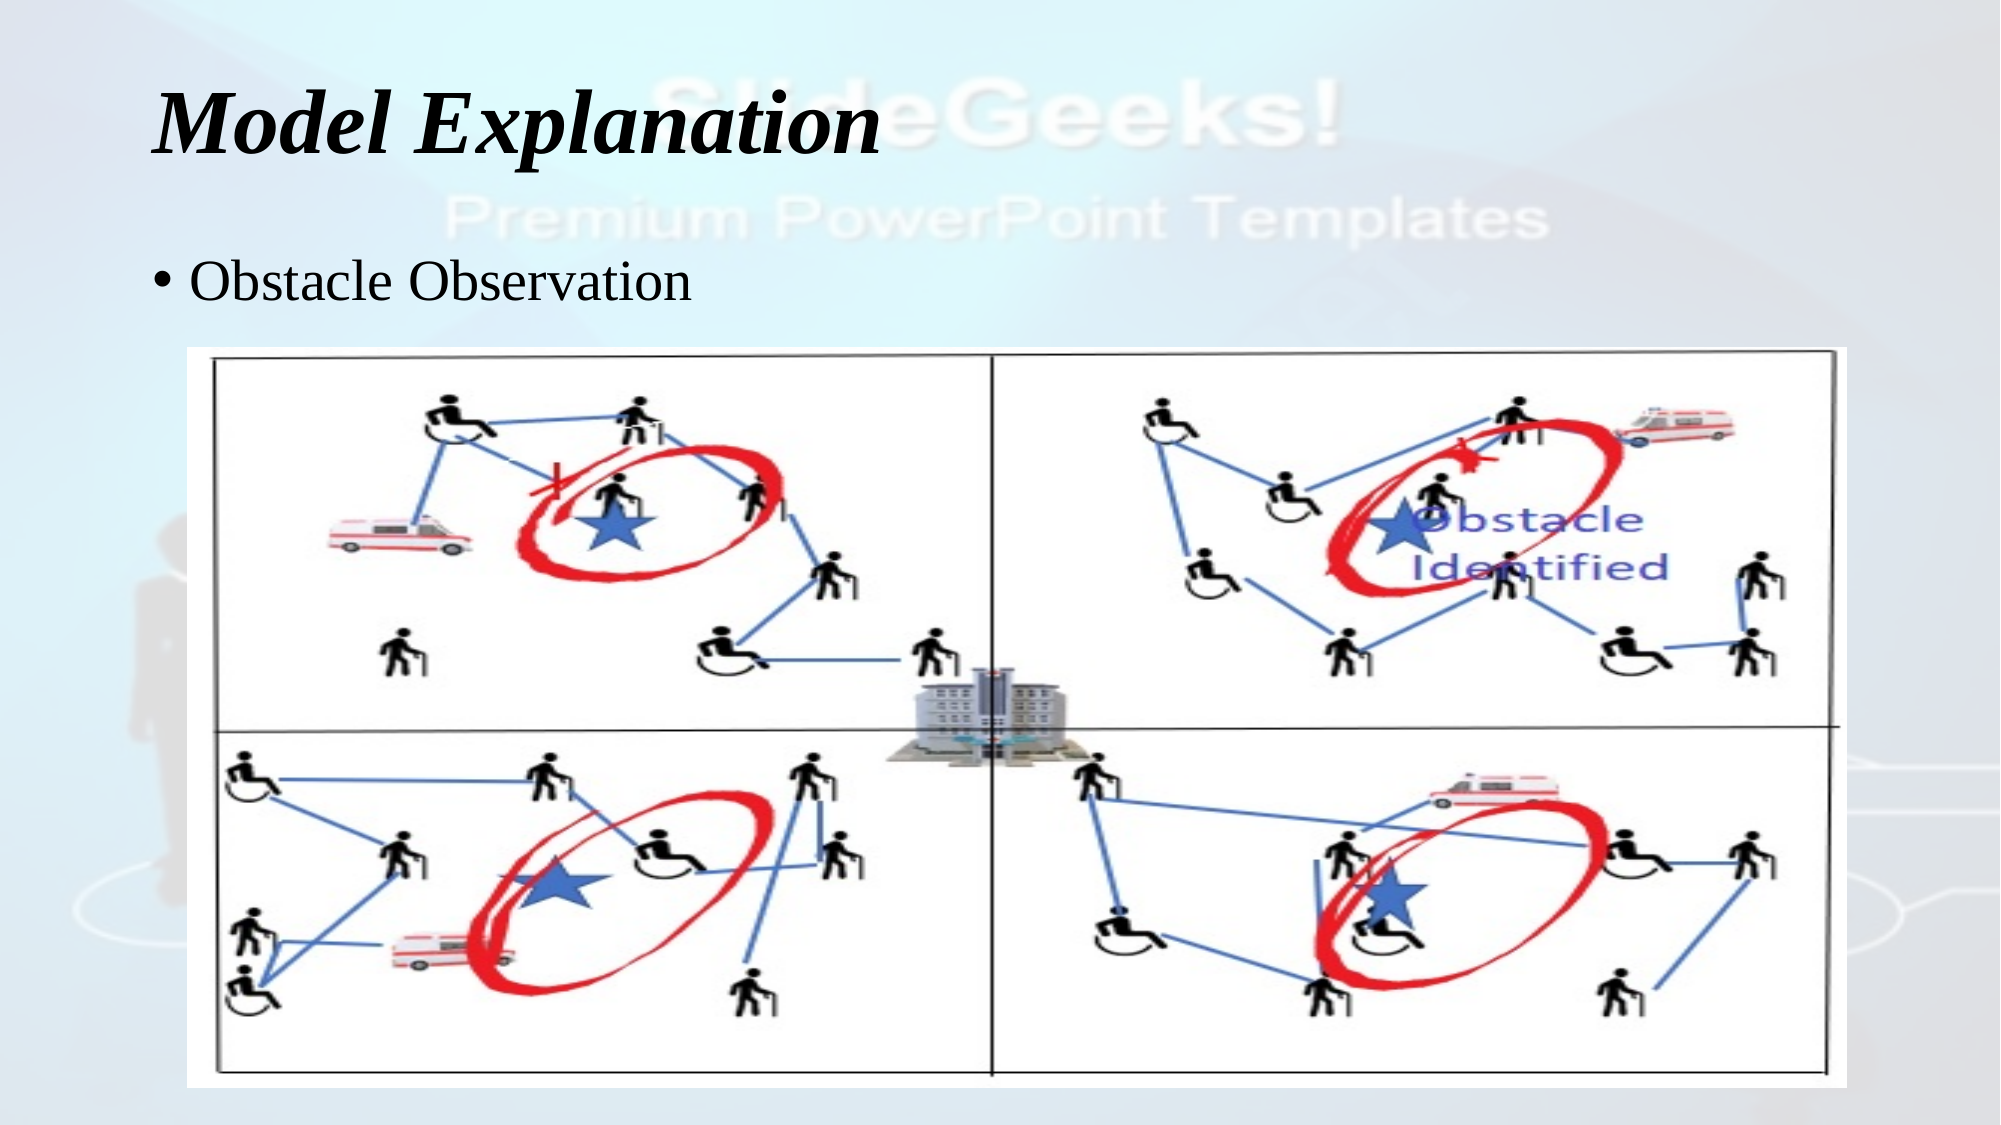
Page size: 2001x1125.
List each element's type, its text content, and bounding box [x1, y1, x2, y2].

picture [187, 347, 1847, 1088]
list Obstacle Observation [137, 242, 1863, 1014]
title Model Explanation [137, 52, 1863, 197]
